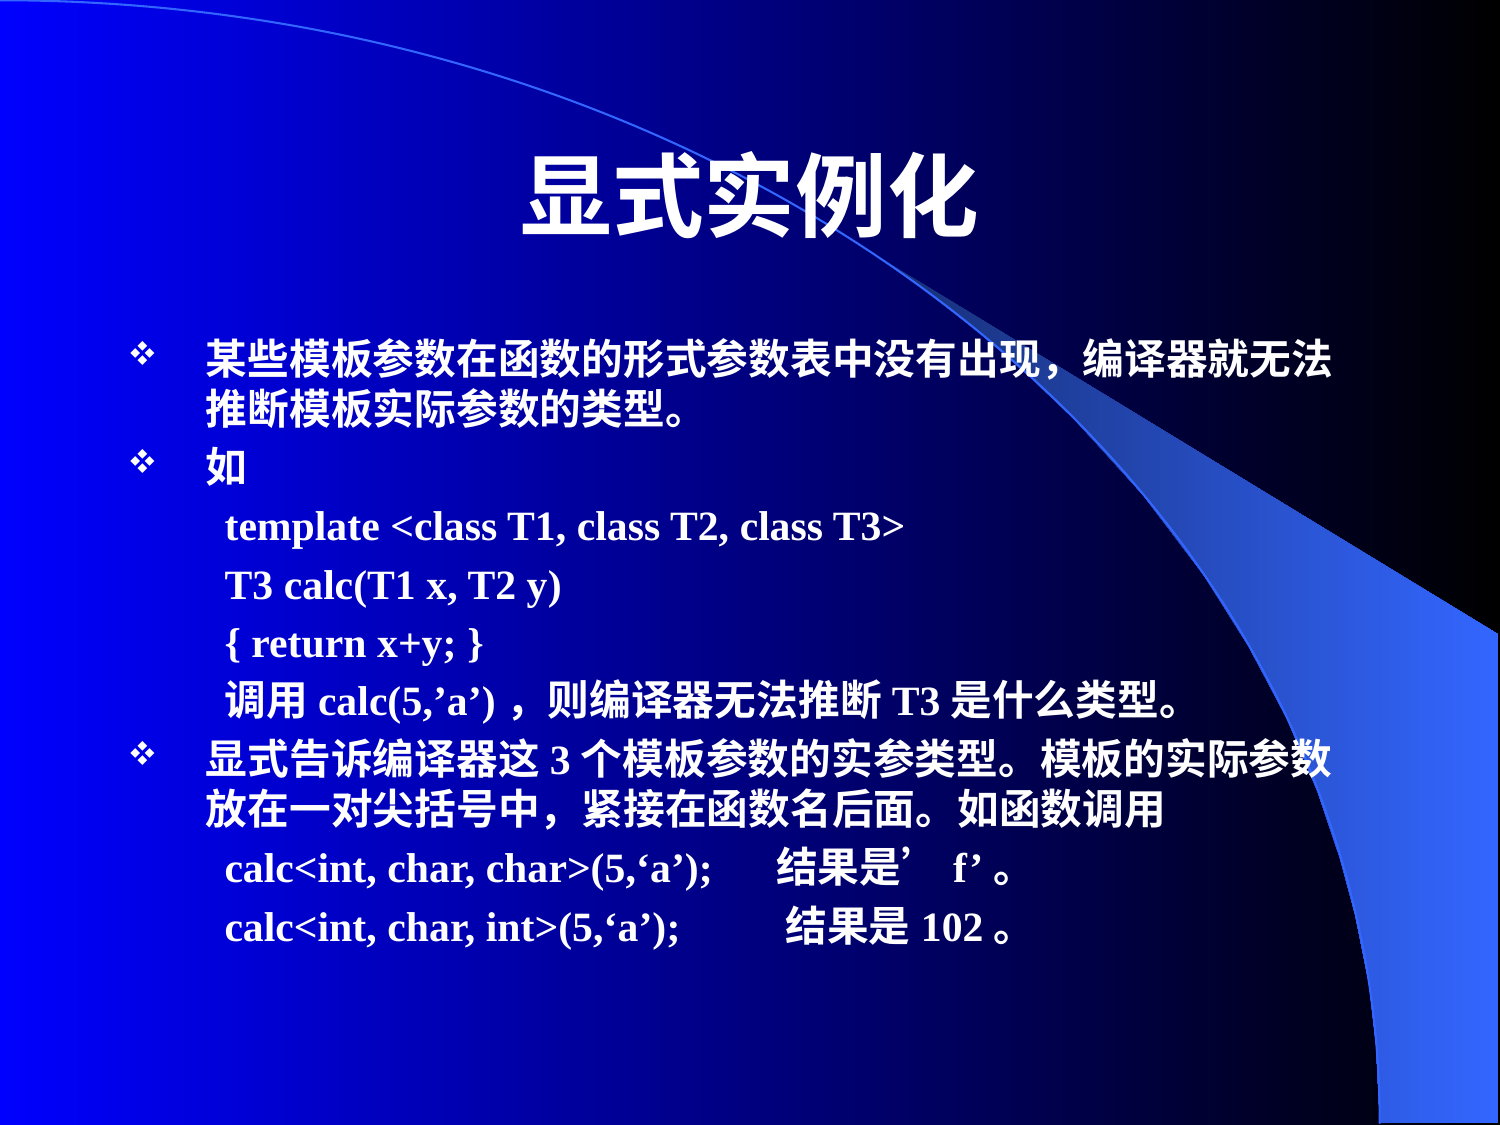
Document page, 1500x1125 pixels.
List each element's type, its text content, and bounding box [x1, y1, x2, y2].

list 某些模板参数在函数的形式参数表中没有出现，编译器就无法推断模板实际参数的类型。 如 template <class T1, class T2, class T3> T3 calc(T1 x, T2 y) { return x+y; } 调用calc(5,’a’)，则编译器无法推断T3是什么类型。 显式告诉编译器这3个模板参数的实参类型。模板的实际参数放在一对尖括号中，紧接在函数名后面。如函数调用 calc<int, char, char>(5,‘a’); 结果是’f’。 calc<int, char, int>(5,‘a’); 结果是102。 [112, 324, 1388, 1001]
title 显式实例化 [112, 99, 1388, 288]
